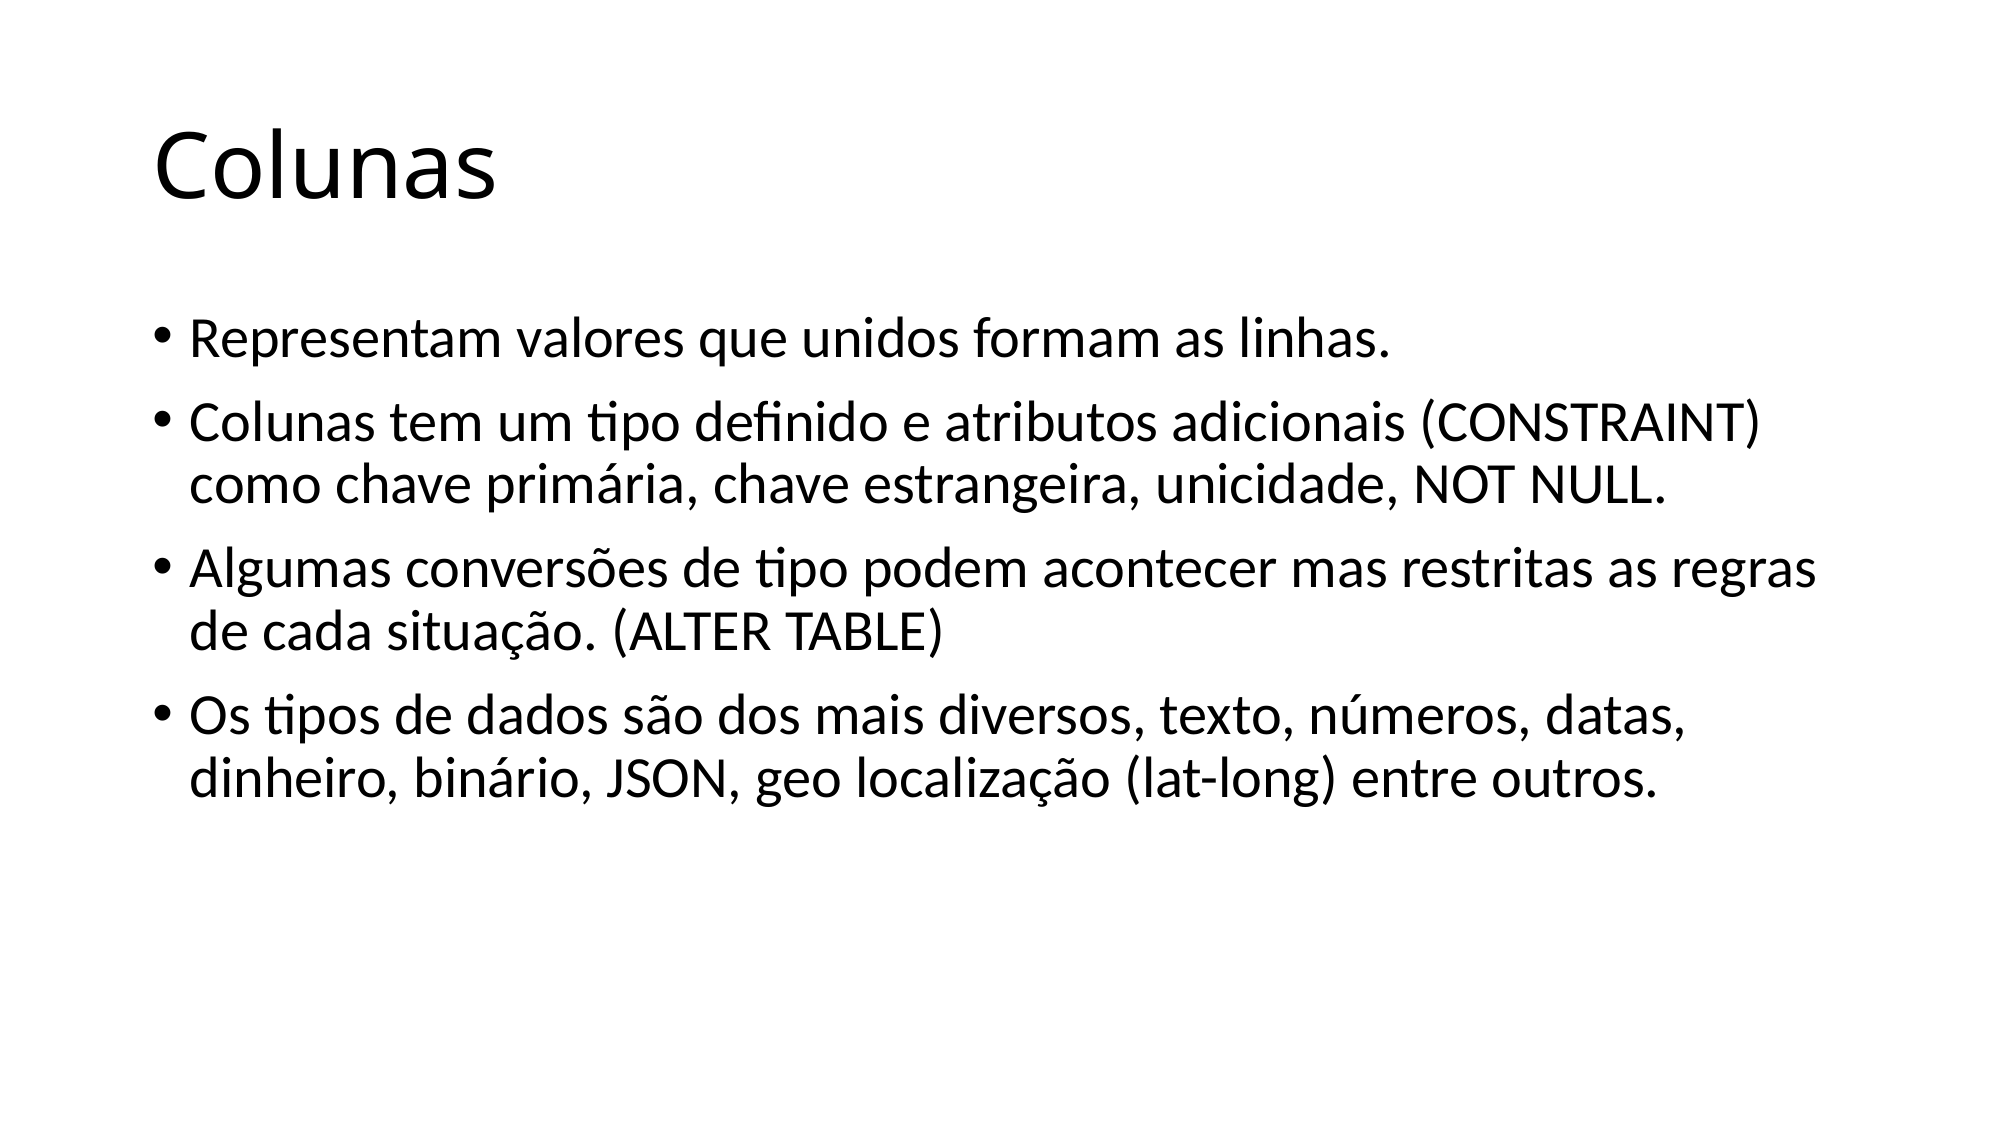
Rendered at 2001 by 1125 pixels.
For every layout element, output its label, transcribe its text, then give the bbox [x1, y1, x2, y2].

list Representam valores que unidos formam as linhas. Colunas tem um tipo definido e atributos adicionais (CONSTRAINT) como chave primária, chave estrangeira, unicidade, NOT NULL. Algumas conversões de tipo podem acontecer mas restritas as regras de cada situação. (ALTER TABLE) Os tipos de dados são dos mais diversos, texto, números, datas, dinheiro, binário, JSON, geo localização (lat-long) entre outros. [137, 299, 1863, 1014]
title Colunas [137, 59, 1863, 278]
